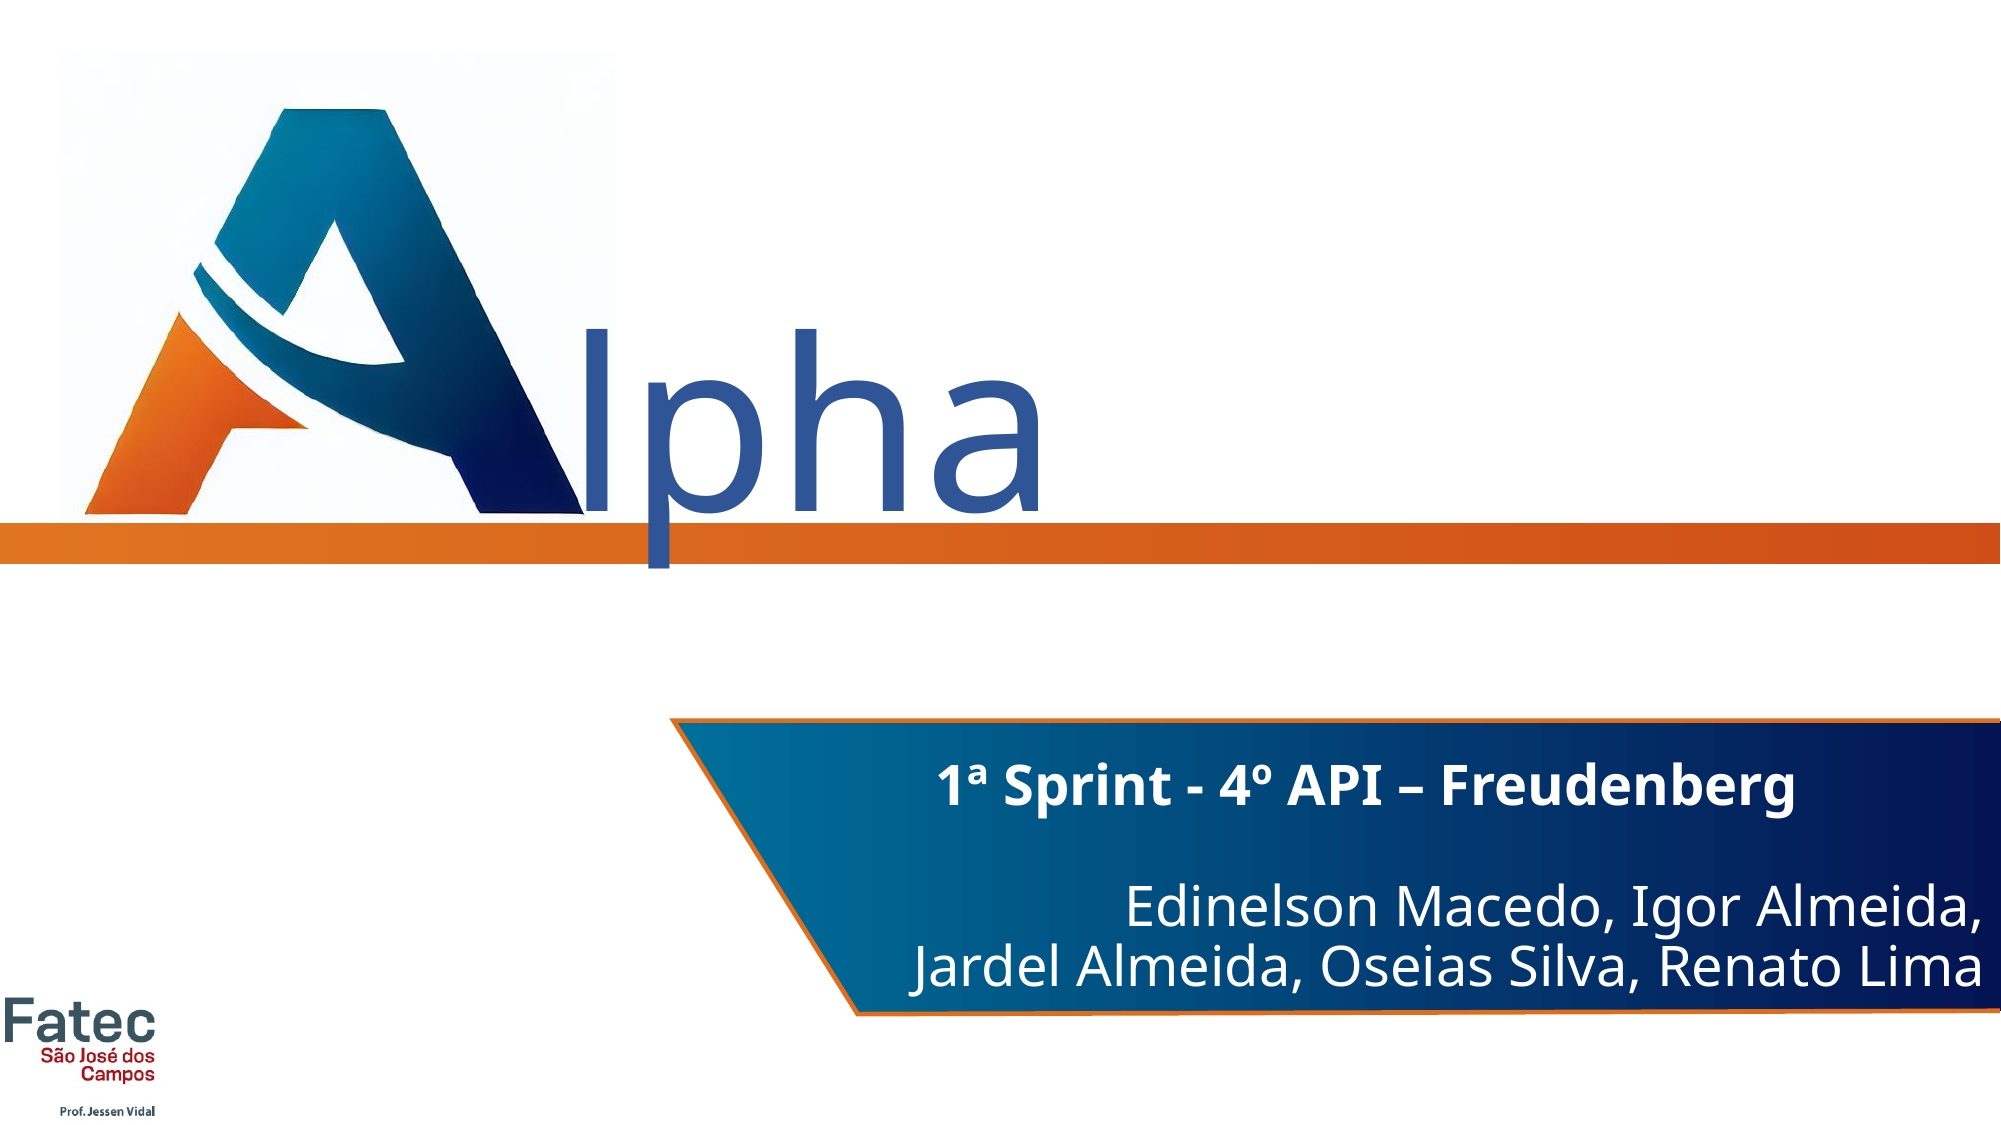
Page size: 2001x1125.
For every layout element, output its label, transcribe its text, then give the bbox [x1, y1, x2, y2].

subtitle 1ª Sprint - 4º API – Freudenberg Edinelson Macedo, Igor Almeida, Jardel Almeida, Oseias Silva, Renato Lima [733, 748, 2000, 1006]
text_box [0, 522, 60, 565]
picture [60, 52, 616, 565]
text_box [1189, 522, 2000, 565]
text_box [851, 1006, 2000, 1016]
text_box [671, 719, 2000, 818]
picture [3, 982, 168, 1125]
title lpha [436, 179, 1189, 571]
